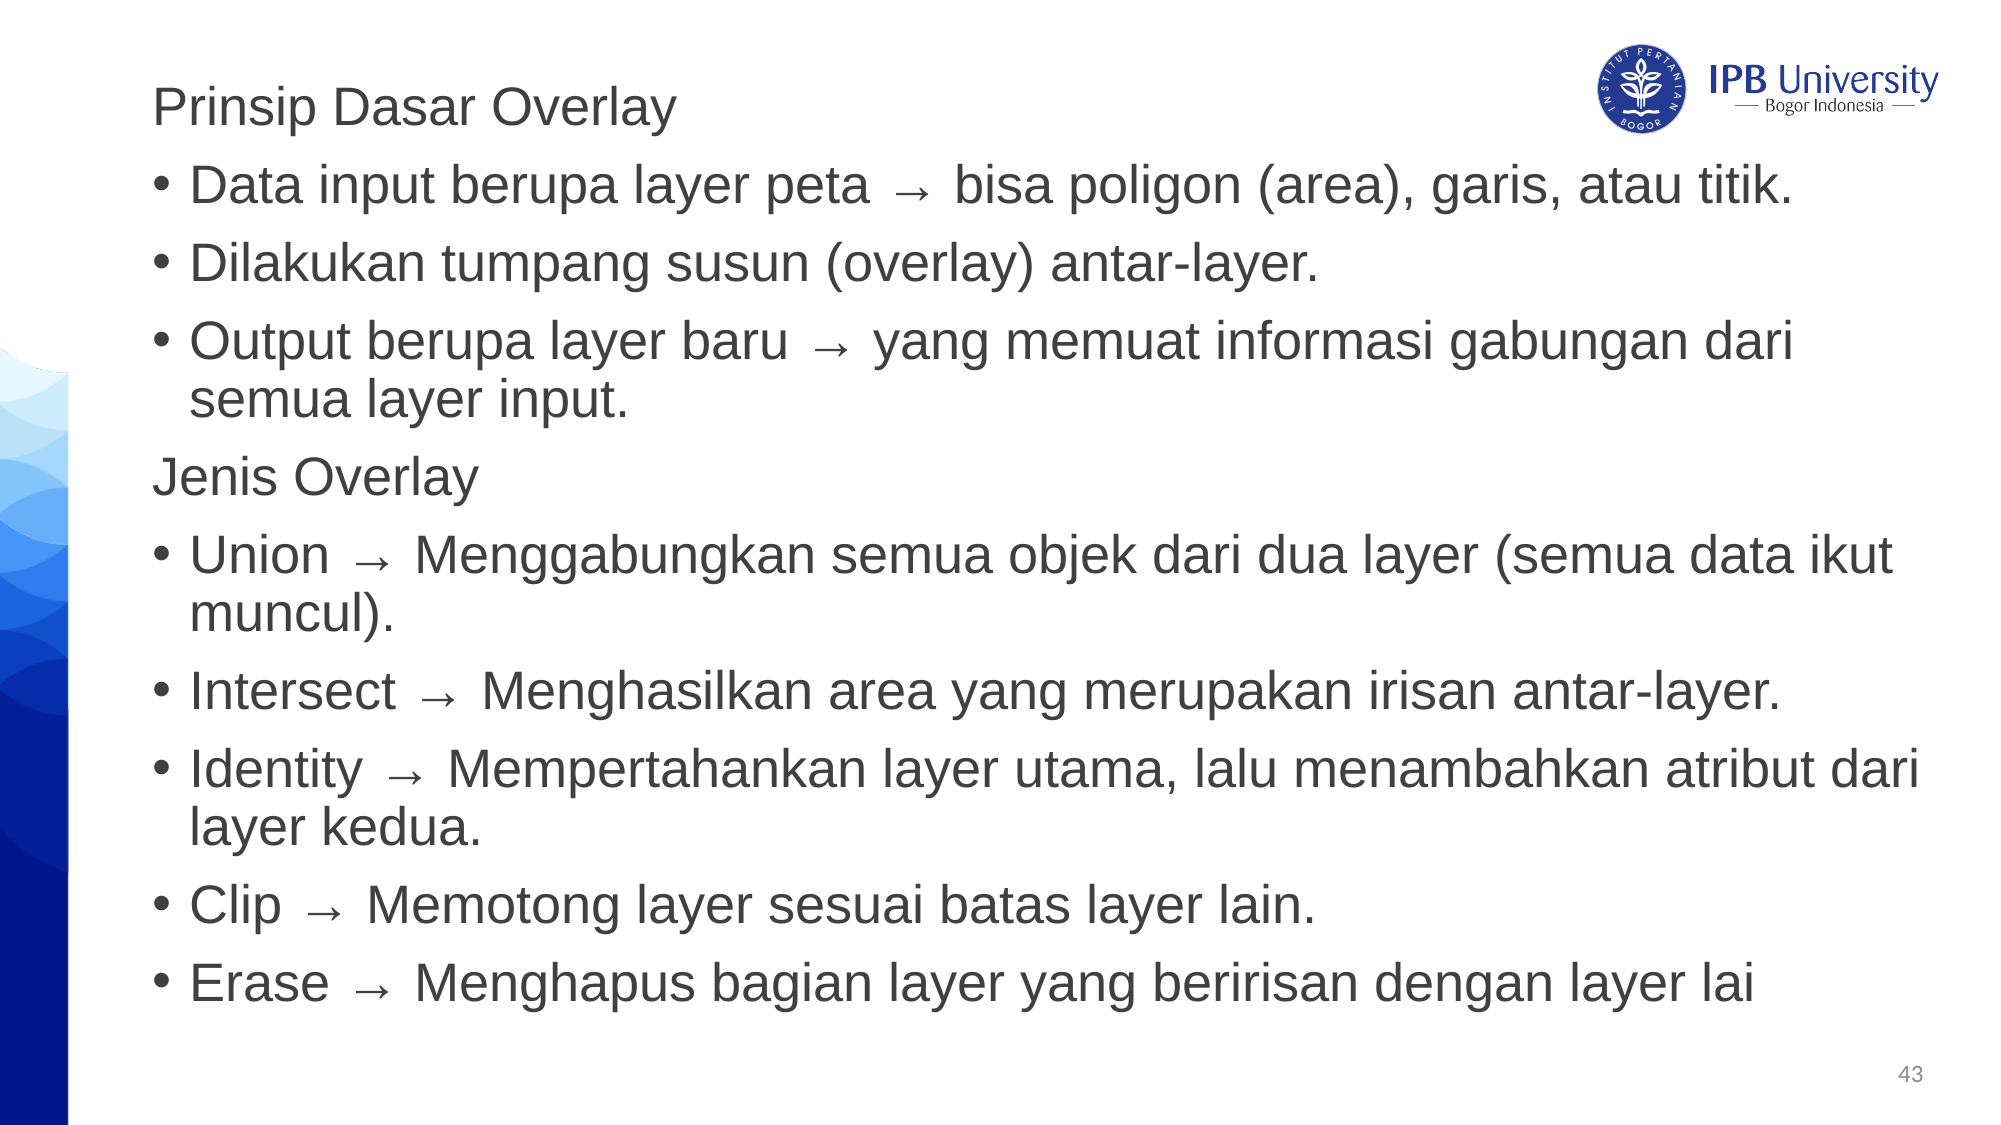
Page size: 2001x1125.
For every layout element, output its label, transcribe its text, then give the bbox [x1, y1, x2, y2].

slide_number 43 [1488, 1042, 1939, 1103]
picture [0, 345, 69, 1125]
list Prinsip Dasar Overlay Data input berupa layer peta → bisa poligon (area), garis, atau titik. Dilakukan tumpang susun (overlay) antar-layer. Output berupa layer baru → yang memuat informasi gabungan dari semua layer input. Jenis Overlay Union → Menggabungkan semua objek dari dua layer (semua data ikut muncul). Intersect → Menghasilkan area yang merupakan irisan antar-layer. Identity → Mempertahankan layer utama, lalu menambahkan atribut dari layer kedua. Clip → Memotong layer sesuai batas layer lain. Erase → Menghapus bagian layer yang beririsan dengan layer lai [137, 71, 1939, 1024]
picture [1597, 44, 1939, 71]
